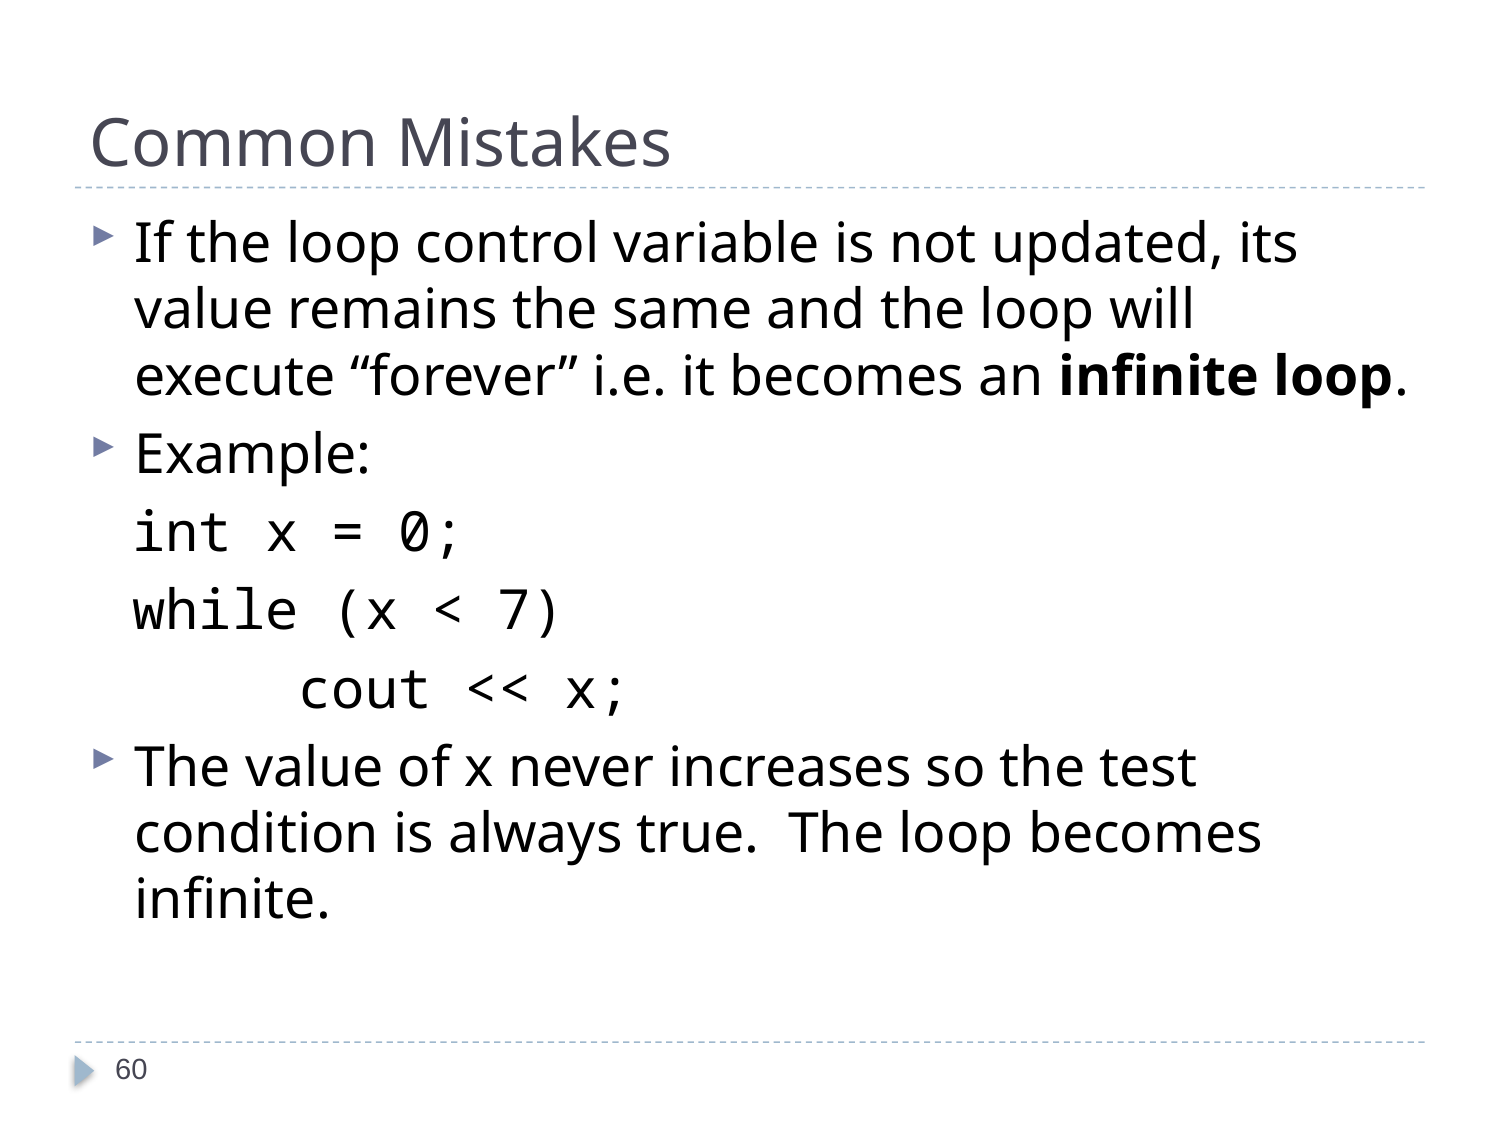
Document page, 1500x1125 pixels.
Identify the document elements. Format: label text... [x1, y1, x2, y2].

slide_number 60 [100, 1042, 426, 1103]
list If the loop control variable is not updated, its value remains the same and the loop will execute “forever” i.e. it becomes an infinite loop. Example: int x = 0; while (x < 7) cout << x; The value of x never increases so the test condition is always true. The loop becomes infinite. [75, 200, 1425, 1010]
title Common Mistakes [75, 24, 1425, 188]
